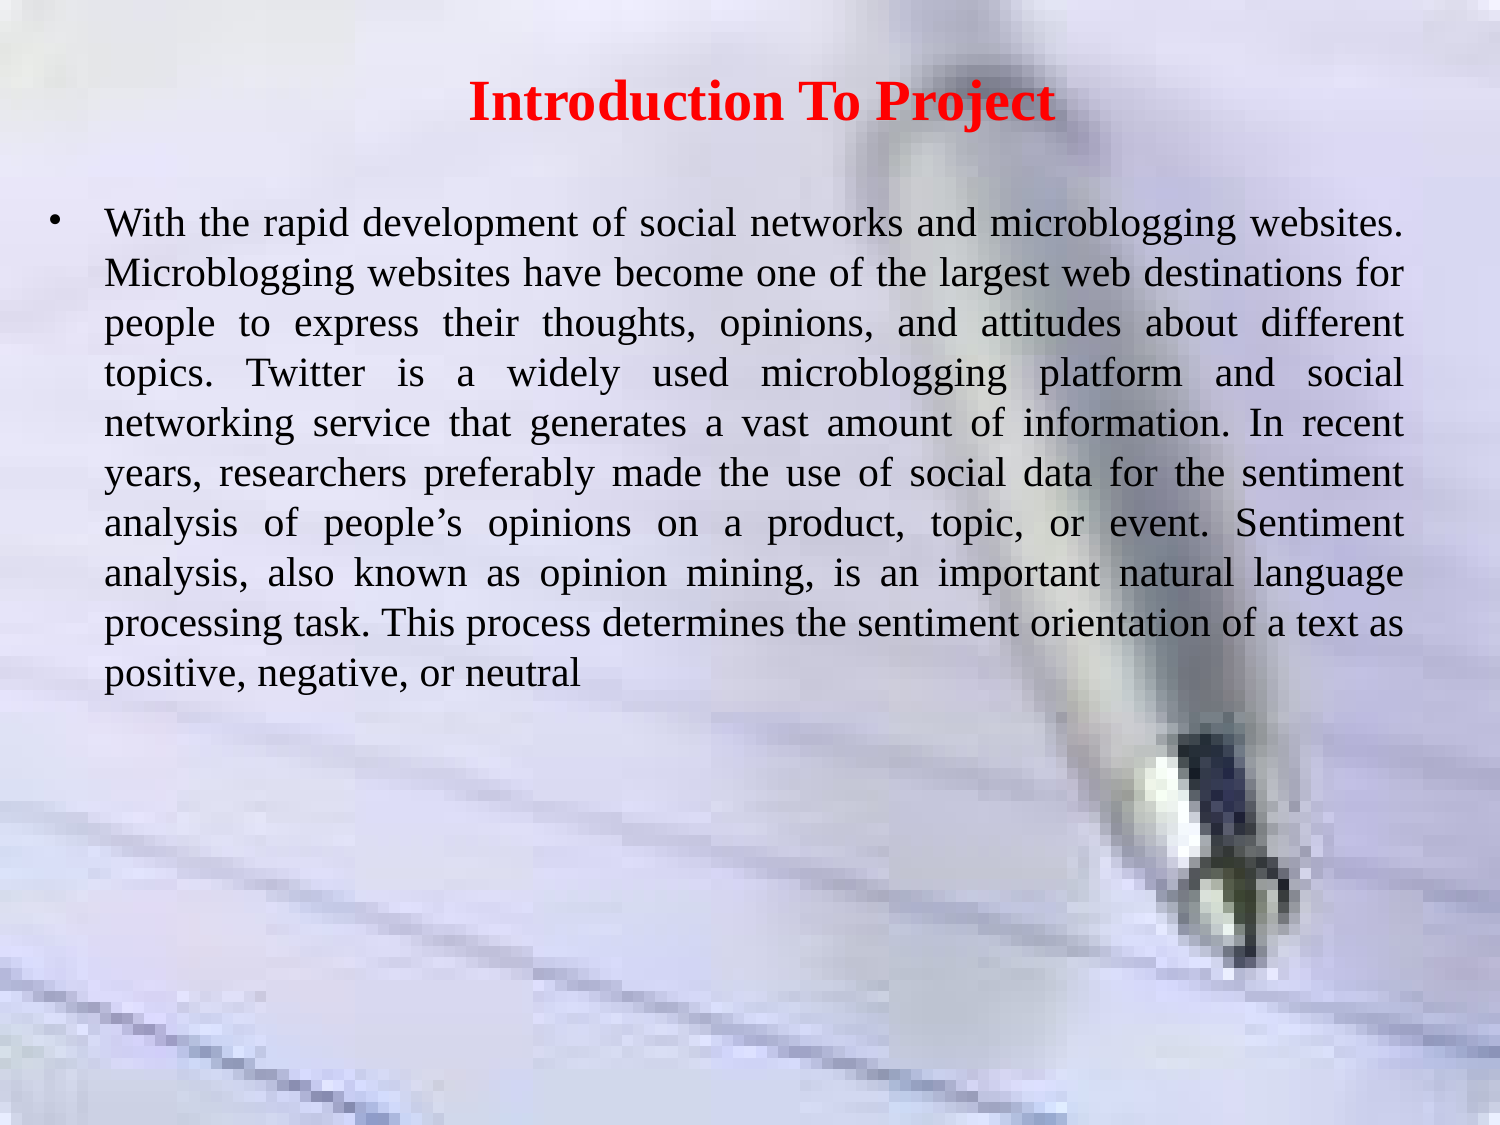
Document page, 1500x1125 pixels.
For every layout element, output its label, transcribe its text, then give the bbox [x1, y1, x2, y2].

picture [0, 0, 1500, 1125]
list With the rapid development of social networks and microblogging websites. Microblogging websites have become one of the largest web destinations for people to express their thoughts, opinions, and attitudes about different topics. Twitter is a widely used microblogging platform and social networking service that generates a vast amount of information. In recent years, researchers preferably made the use of social data for the sentiment analysis of people’s opinions on a product, topic, or event. Sentiment analysis, also known as opinion mining, is an important natural language processing task. This process determines the sentiment orientation of a text as positive, negative, or neutral [32, 187, 1421, 930]
title Introduction To Project [99, 45, 1425, 150]
